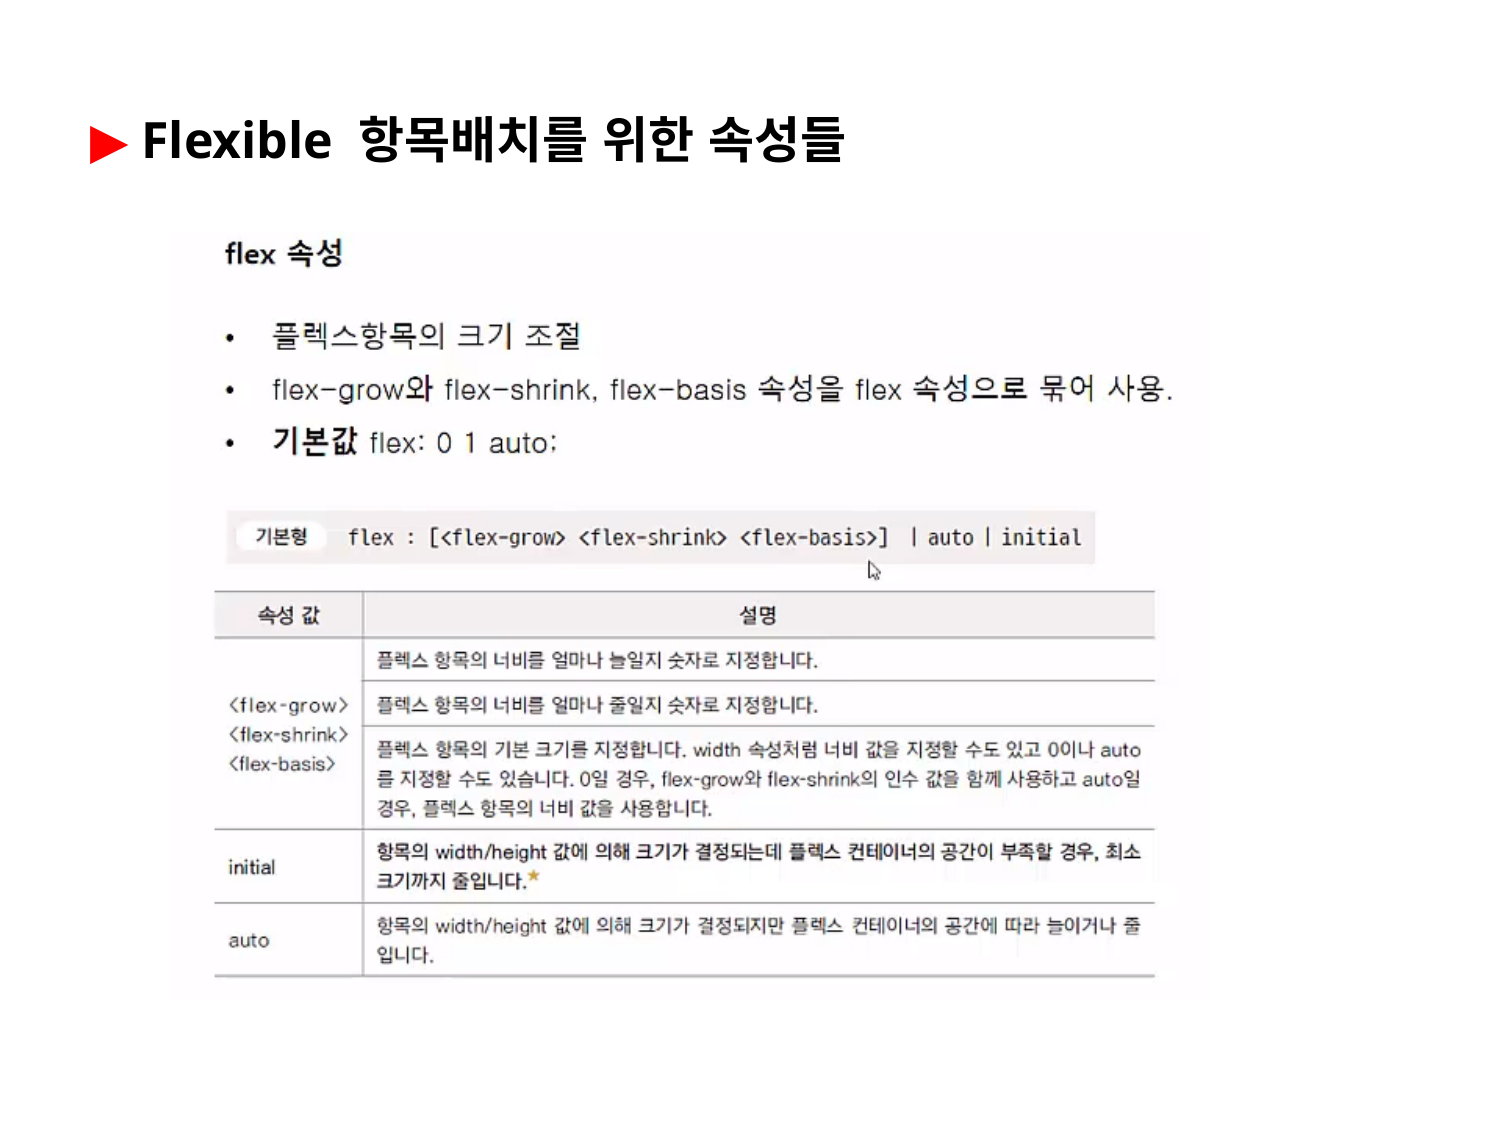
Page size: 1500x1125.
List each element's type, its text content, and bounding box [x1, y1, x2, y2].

picture [171, 231, 1211, 1001]
title ▶ Flexible 항목배치를 위한 속성들 [75, 45, 1425, 233]
